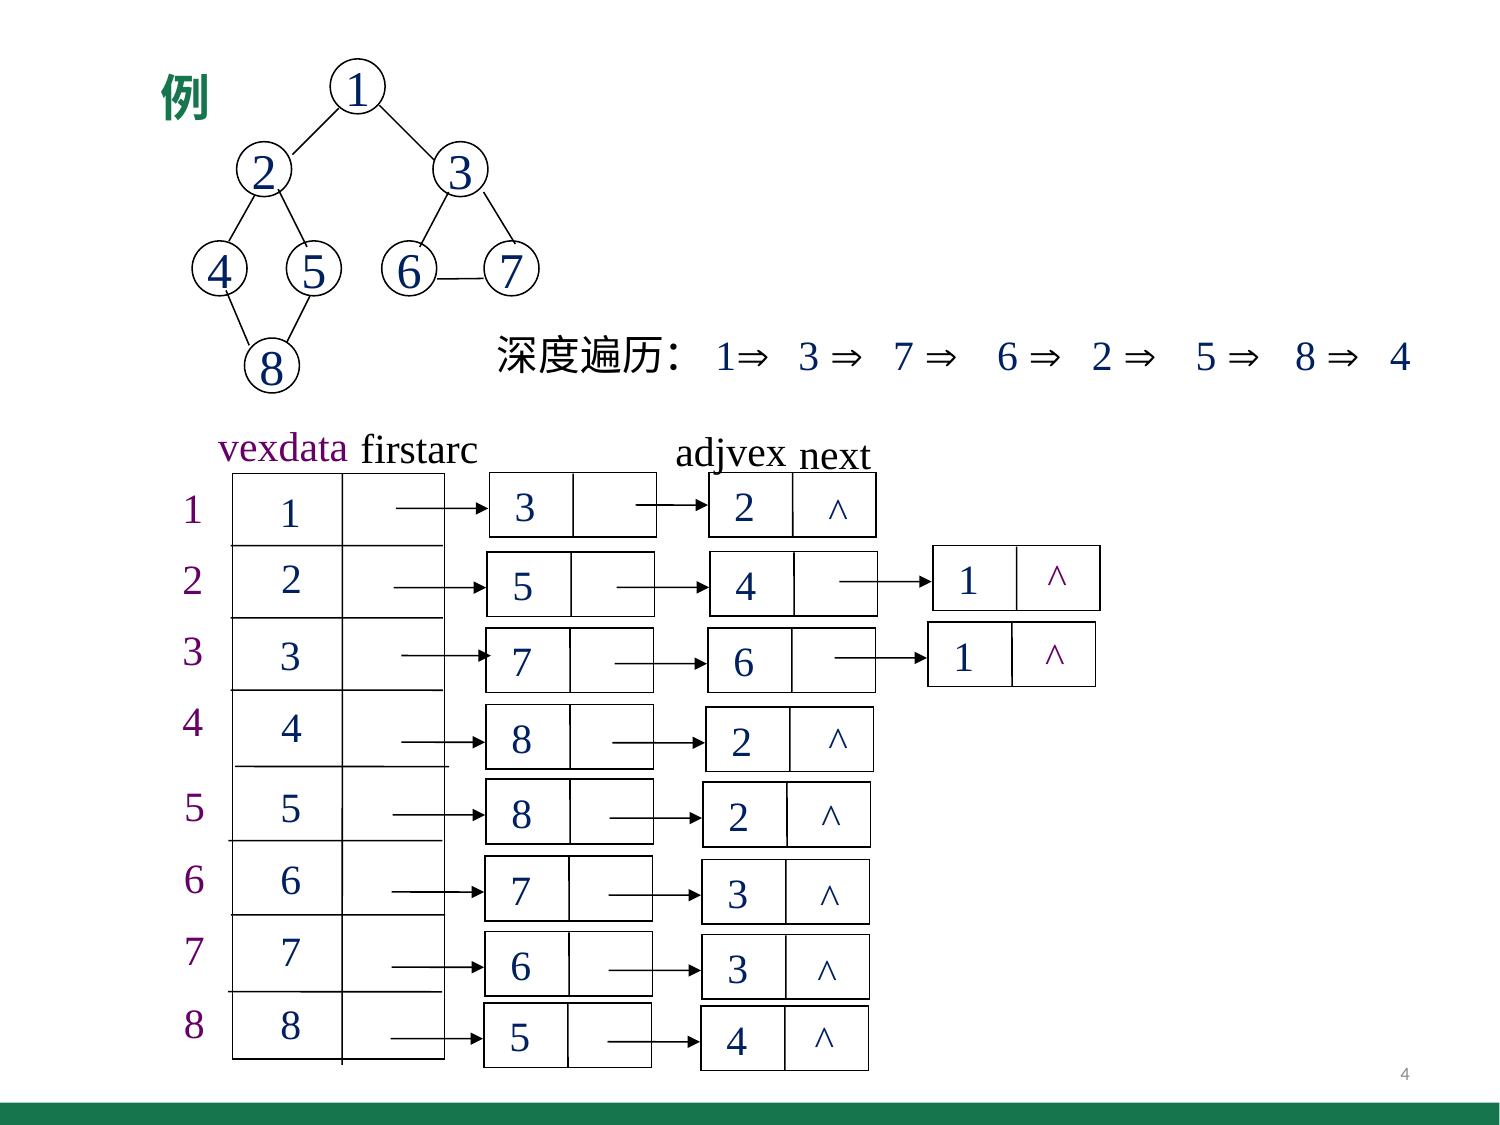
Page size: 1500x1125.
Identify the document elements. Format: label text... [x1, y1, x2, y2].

text_box [343, 841, 445, 914]
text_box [608, 933, 870, 1001]
text_box 2 [167, 545, 219, 610]
text_box [401, 736, 486, 749]
text_box [232, 618, 342, 690]
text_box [834, 621, 1096, 688]
text_box [232, 691, 342, 840]
text_box 1 [265, 478, 316, 544]
text_box [232, 546, 342, 617]
text_box 4 [167, 687, 219, 752]
text_box 7 [168, 916, 220, 982]
text_box [232, 841, 342, 914]
text_box [401, 649, 486, 662]
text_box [390, 1001, 652, 1069]
text_box 6 [265, 845, 317, 911]
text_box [612, 706, 874, 773]
slide_number 4 [1074, 1042, 1425, 1103]
text_box 4 [1375, 321, 1426, 387]
text_box [232, 992, 342, 1059]
text_box 5 [265, 773, 317, 839]
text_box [609, 781, 871, 848]
text_box vexdata [203, 411, 363, 477]
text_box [392, 778, 654, 845]
text_box 5 [169, 772, 221, 838]
text_box 3 [167, 616, 219, 681]
text_box 6 [168, 844, 220, 910]
text_box ^ [805, 926, 855, 930]
text_box [343, 477, 445, 617]
text_box [343, 618, 445, 766]
text_box 2 [266, 544, 317, 609]
text_box 5  [1180, 321, 1276, 387]
text_box 4 [266, 693, 317, 759]
text_box 8  [1280, 321, 1375, 387]
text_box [144, 58, 539, 393]
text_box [708, 471, 877, 539]
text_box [395, 471, 657, 539]
text_box 3  [783, 321, 878, 387]
text_box 6  [982, 321, 1077, 387]
text_box ^ [813, 539, 863, 544]
text_box [232, 915, 342, 991]
text_box 深度遍历：1 [539, 321, 783, 387]
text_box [486, 626, 614, 694]
text_box adjvex [660, 417, 802, 483]
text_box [839, 544, 1101, 612]
text_box 8 [265, 990, 317, 1055]
text_box [232, 477, 342, 545]
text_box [655, 550, 878, 618]
text_box firstarc [345, 414, 494, 480]
text_box 7 [265, 917, 317, 983]
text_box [486, 703, 654, 771]
text_box [657, 498, 708, 512]
text_box next [784, 420, 887, 486]
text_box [614, 626, 876, 694]
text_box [608, 858, 870, 926]
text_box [607, 1004, 869, 1072]
text_box [343, 992, 445, 1059]
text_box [391, 855, 653, 922]
text_box 3 [265, 621, 316, 687]
text_box 8 [168, 988, 220, 1054]
text_box 1 [167, 474, 219, 539]
text_box [343, 767, 445, 840]
text_box 7  [878, 321, 982, 387]
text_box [391, 930, 653, 998]
text_box 2  [1077, 321, 1180, 387]
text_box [393, 550, 655, 618]
text_box [343, 915, 445, 991]
